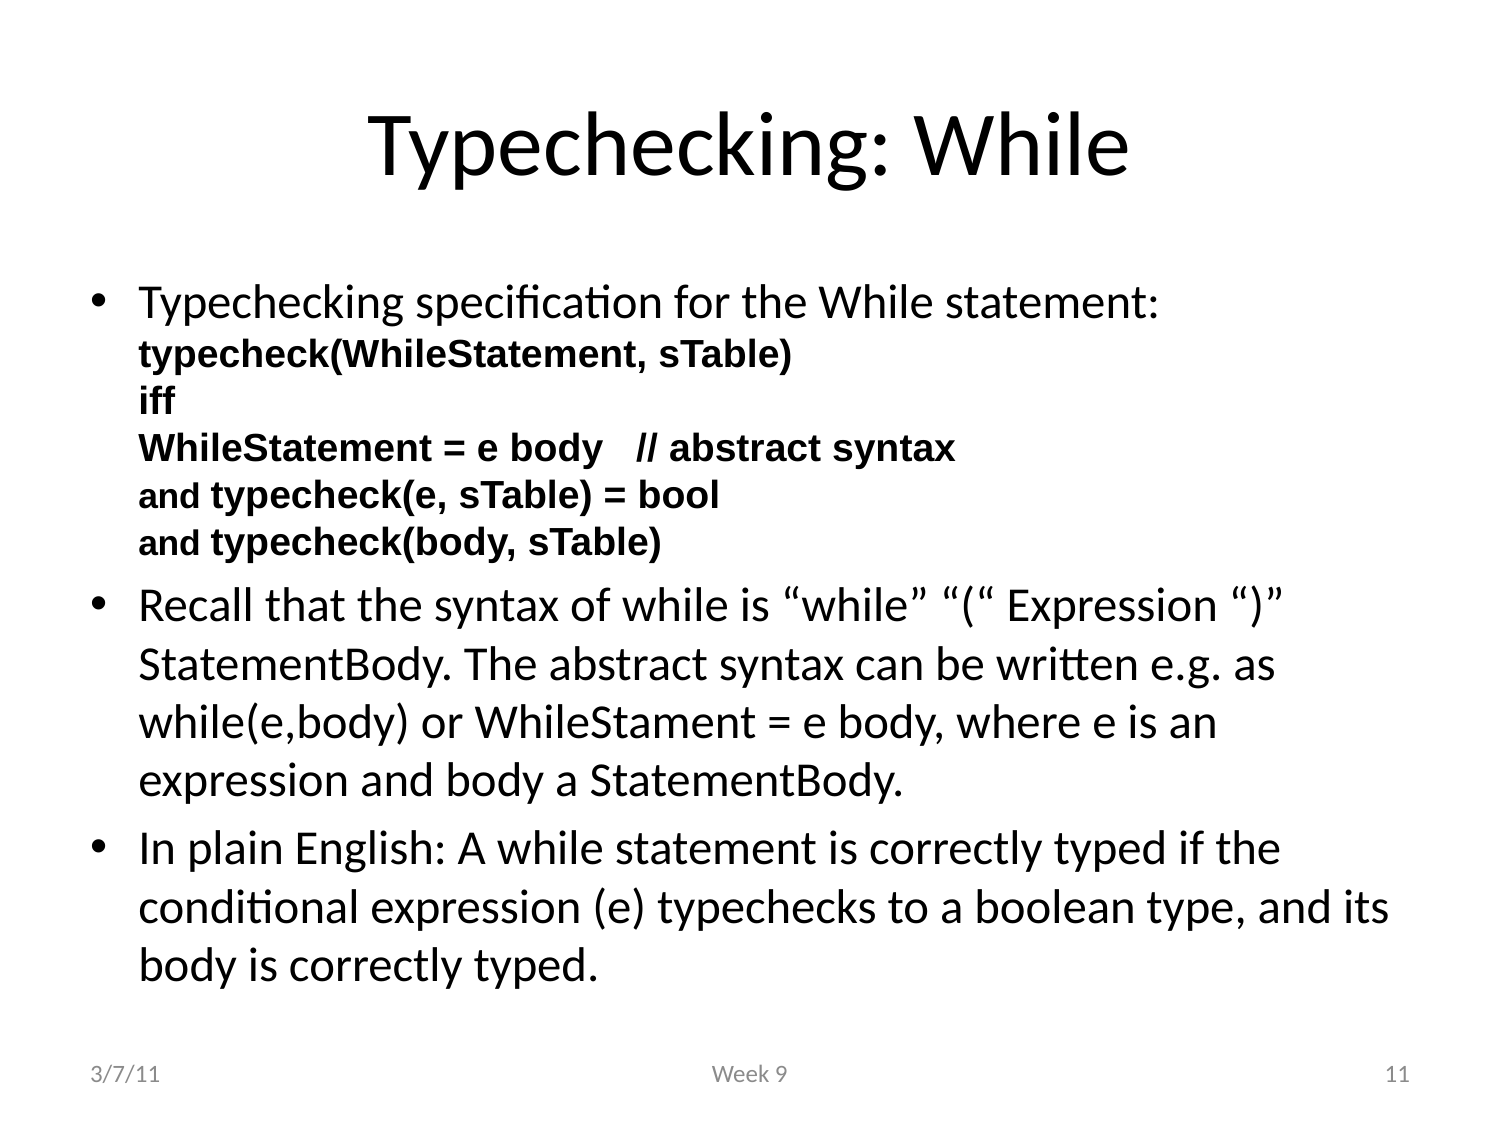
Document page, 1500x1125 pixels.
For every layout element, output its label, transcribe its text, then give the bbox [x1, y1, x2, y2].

footer Week 9 [512, 1042, 988, 1103]
title Typechecking: While [75, 45, 1425, 233]
slide_number 11 [1074, 1042, 1425, 1103]
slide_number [75, 1042, 425, 1103]
list Typechecking specification for the While statement: typecheck(WhileStatement, sTable) iff WhileStatement = e body // abstract syntax and typecheck(e, sTable) = bool and typecheck(body, sTable) Recall that the syntax of while is “while” “(“ Expression “)” StatementBody. The abstract syntax can be written e.g. as while(e,body) or WhileStament = e body, where e is an expression and body a StatementBody. In plain English: A while statement is correctly typed if the conditional expression (e) typechecks to a boolean type, and its body is correctly typed. [75, 262, 1425, 1005]
